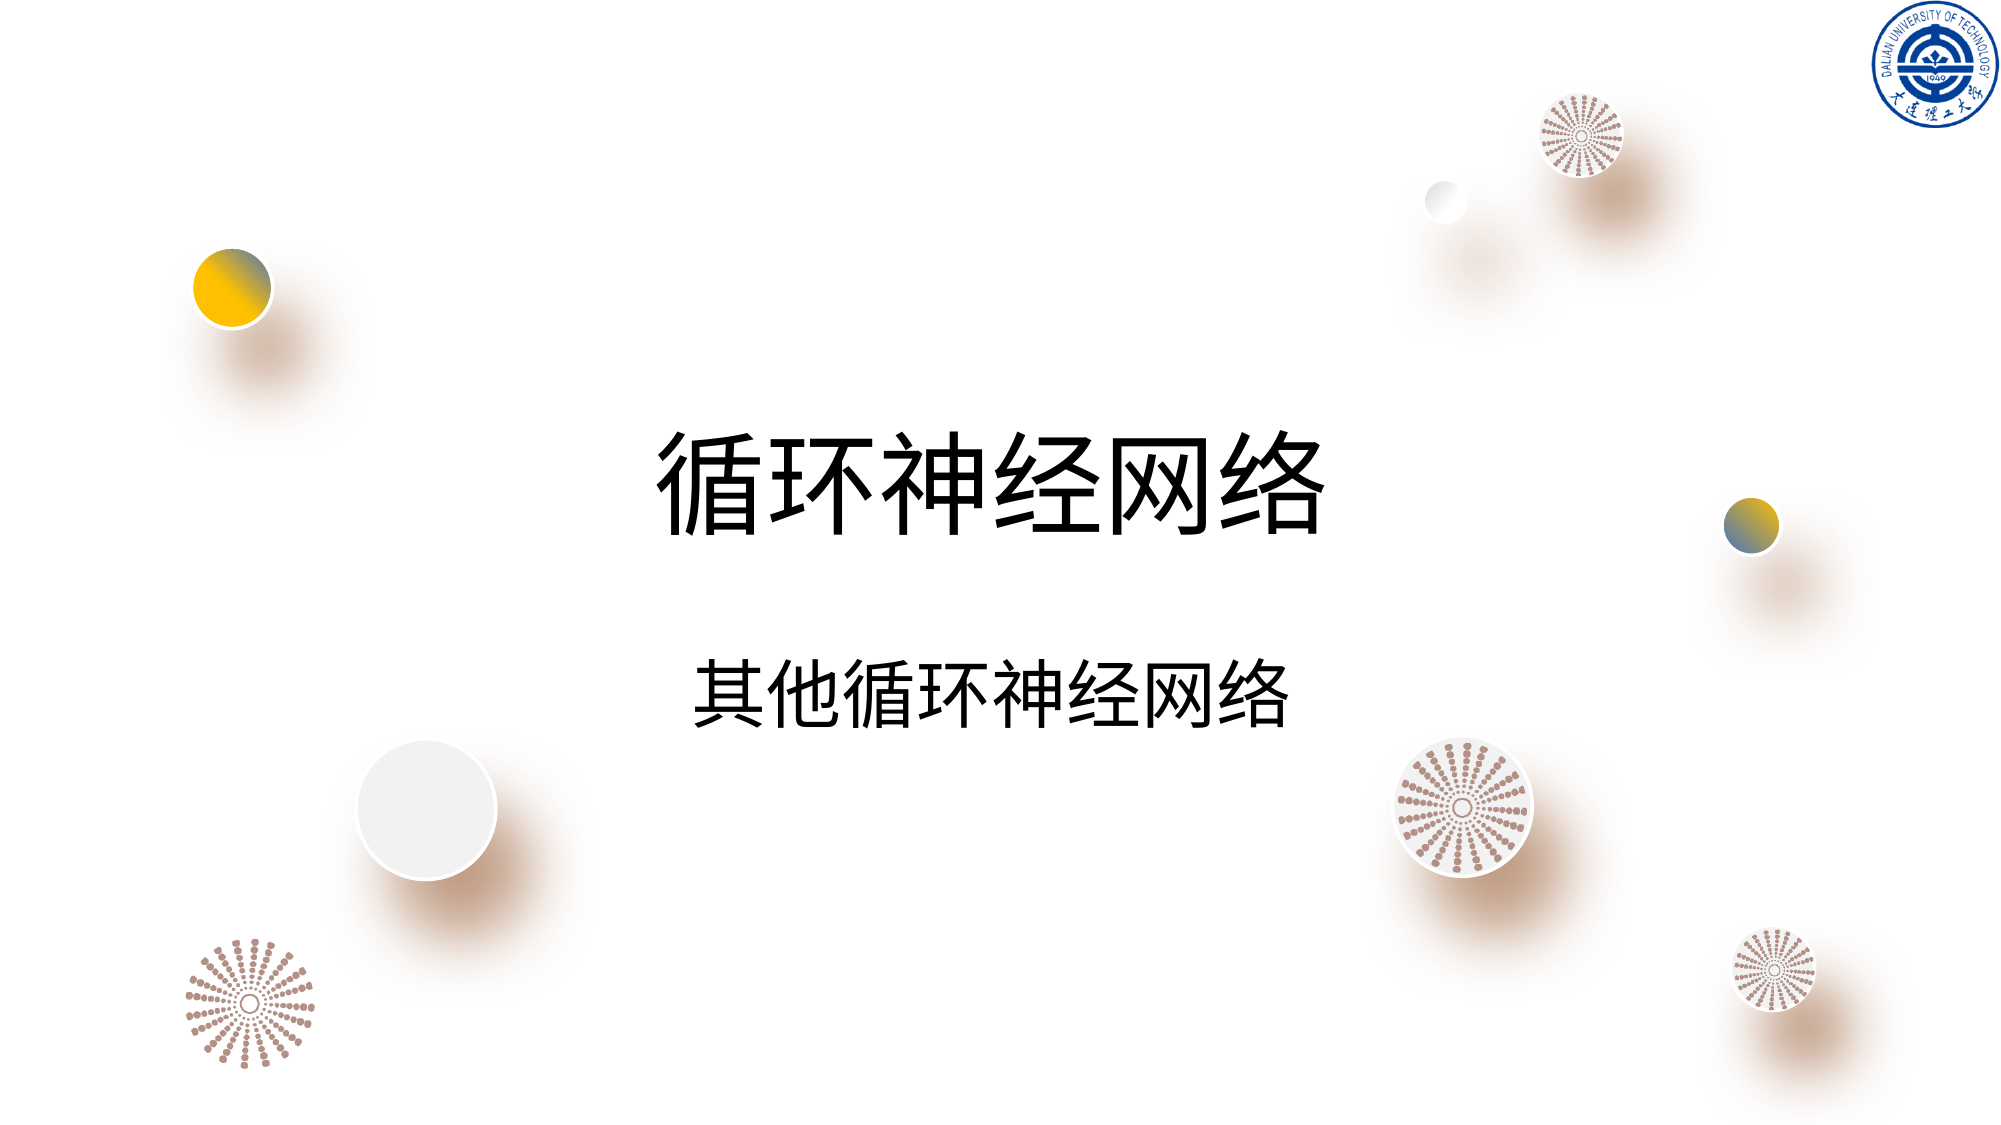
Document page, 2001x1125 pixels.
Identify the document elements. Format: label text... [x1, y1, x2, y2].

picture [1871, 0, 2001, 128]
title 循环神经网络 [241, 335, 1741, 559]
subtitle 其他循环神经网络 [241, 650, 1741, 922]
